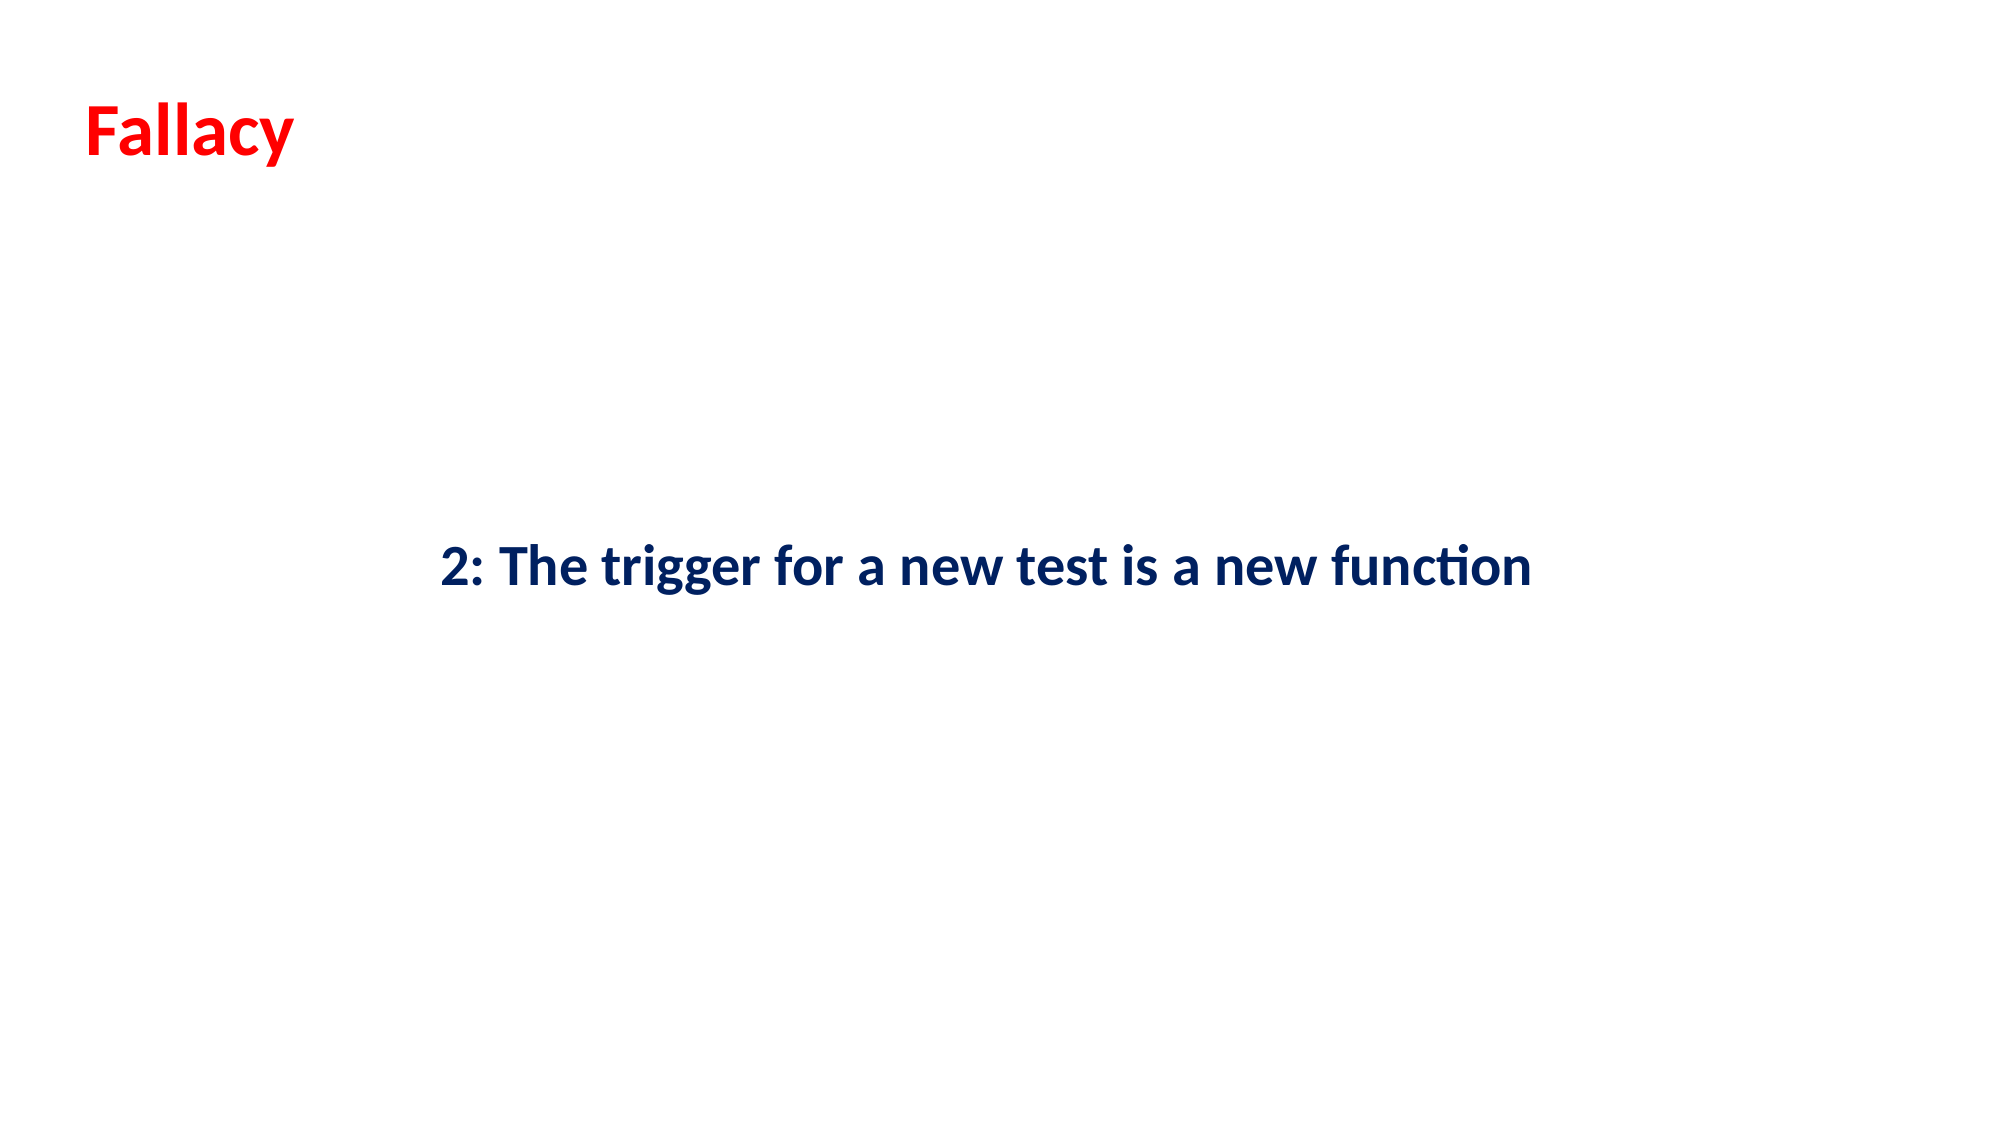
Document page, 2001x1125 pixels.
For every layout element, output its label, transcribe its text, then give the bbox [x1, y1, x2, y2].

text_box 2: The trigger for a new test is a new function [425, 519, 1575, 605]
text_box Fallacy [70, 73, 347, 178]
